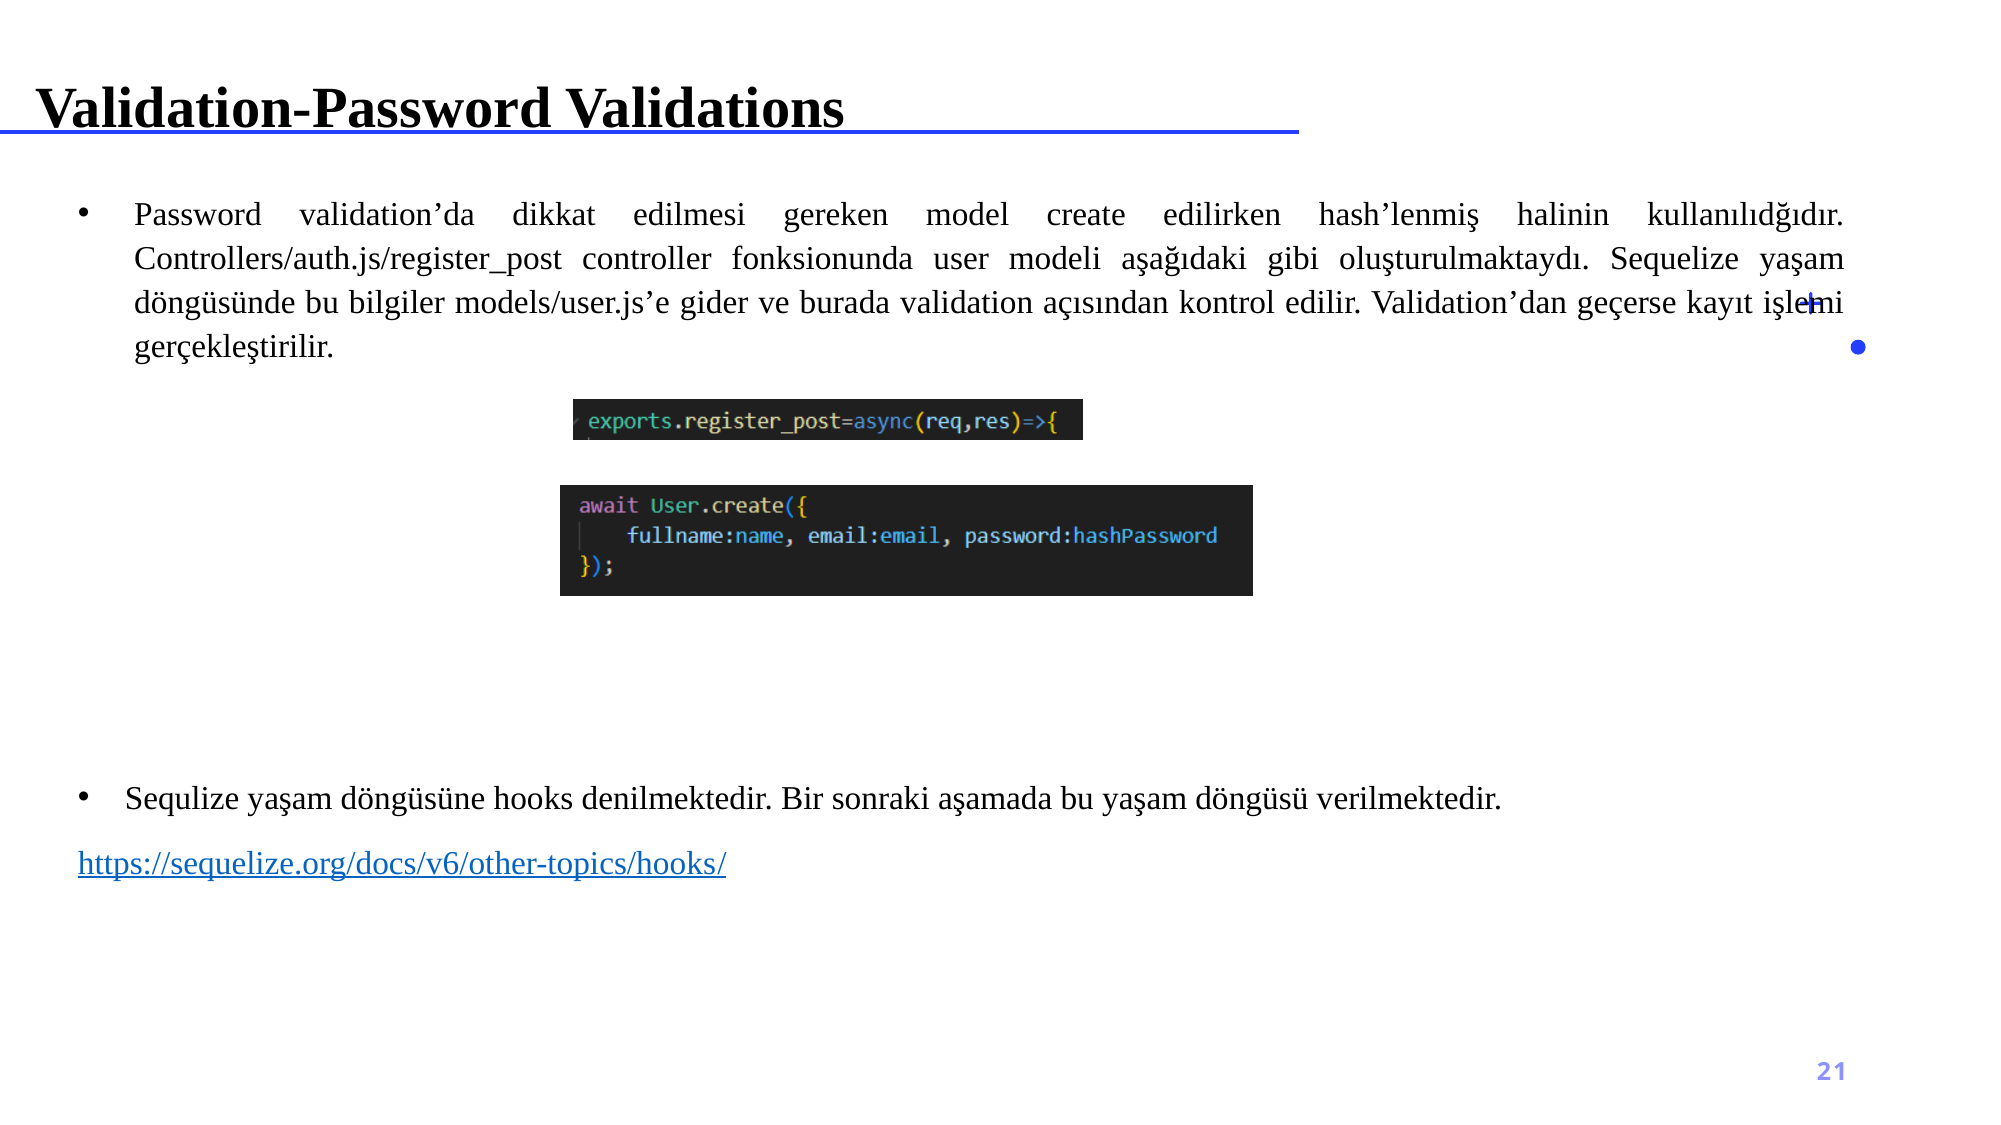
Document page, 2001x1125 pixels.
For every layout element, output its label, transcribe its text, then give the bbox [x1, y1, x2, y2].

title Validation-Password Validations [20, 53, 1926, 148]
picture [560, 485, 1253, 596]
picture [573, 399, 1083, 440]
list Password validation’da dikkat edilmesi gereken model create edilirken hash’lenmiş halinin kullanılıdğıdır. Controllers/auth.js/register_post controller fonksionunda user modeli aşağıdaki gibi oluşturulmaktaydı. Sequelize yaşam döngüsünde bu bilgiler models/user.js’e gider ve burada validation açısından kontrol edilir. Validation’dan geçerse kayıt işlemi gerçekleştirilir. Sequlize yaşam döngüsüne hooks denilmektedir. Bir sonraki aşamada bu yaşam döngüsü verilmektedir. https://sequelize.org/docs/v6/other-topics/hooks/ [62, 180, 1863, 1043]
slide_number 21 [1412, 1042, 1863, 1103]
